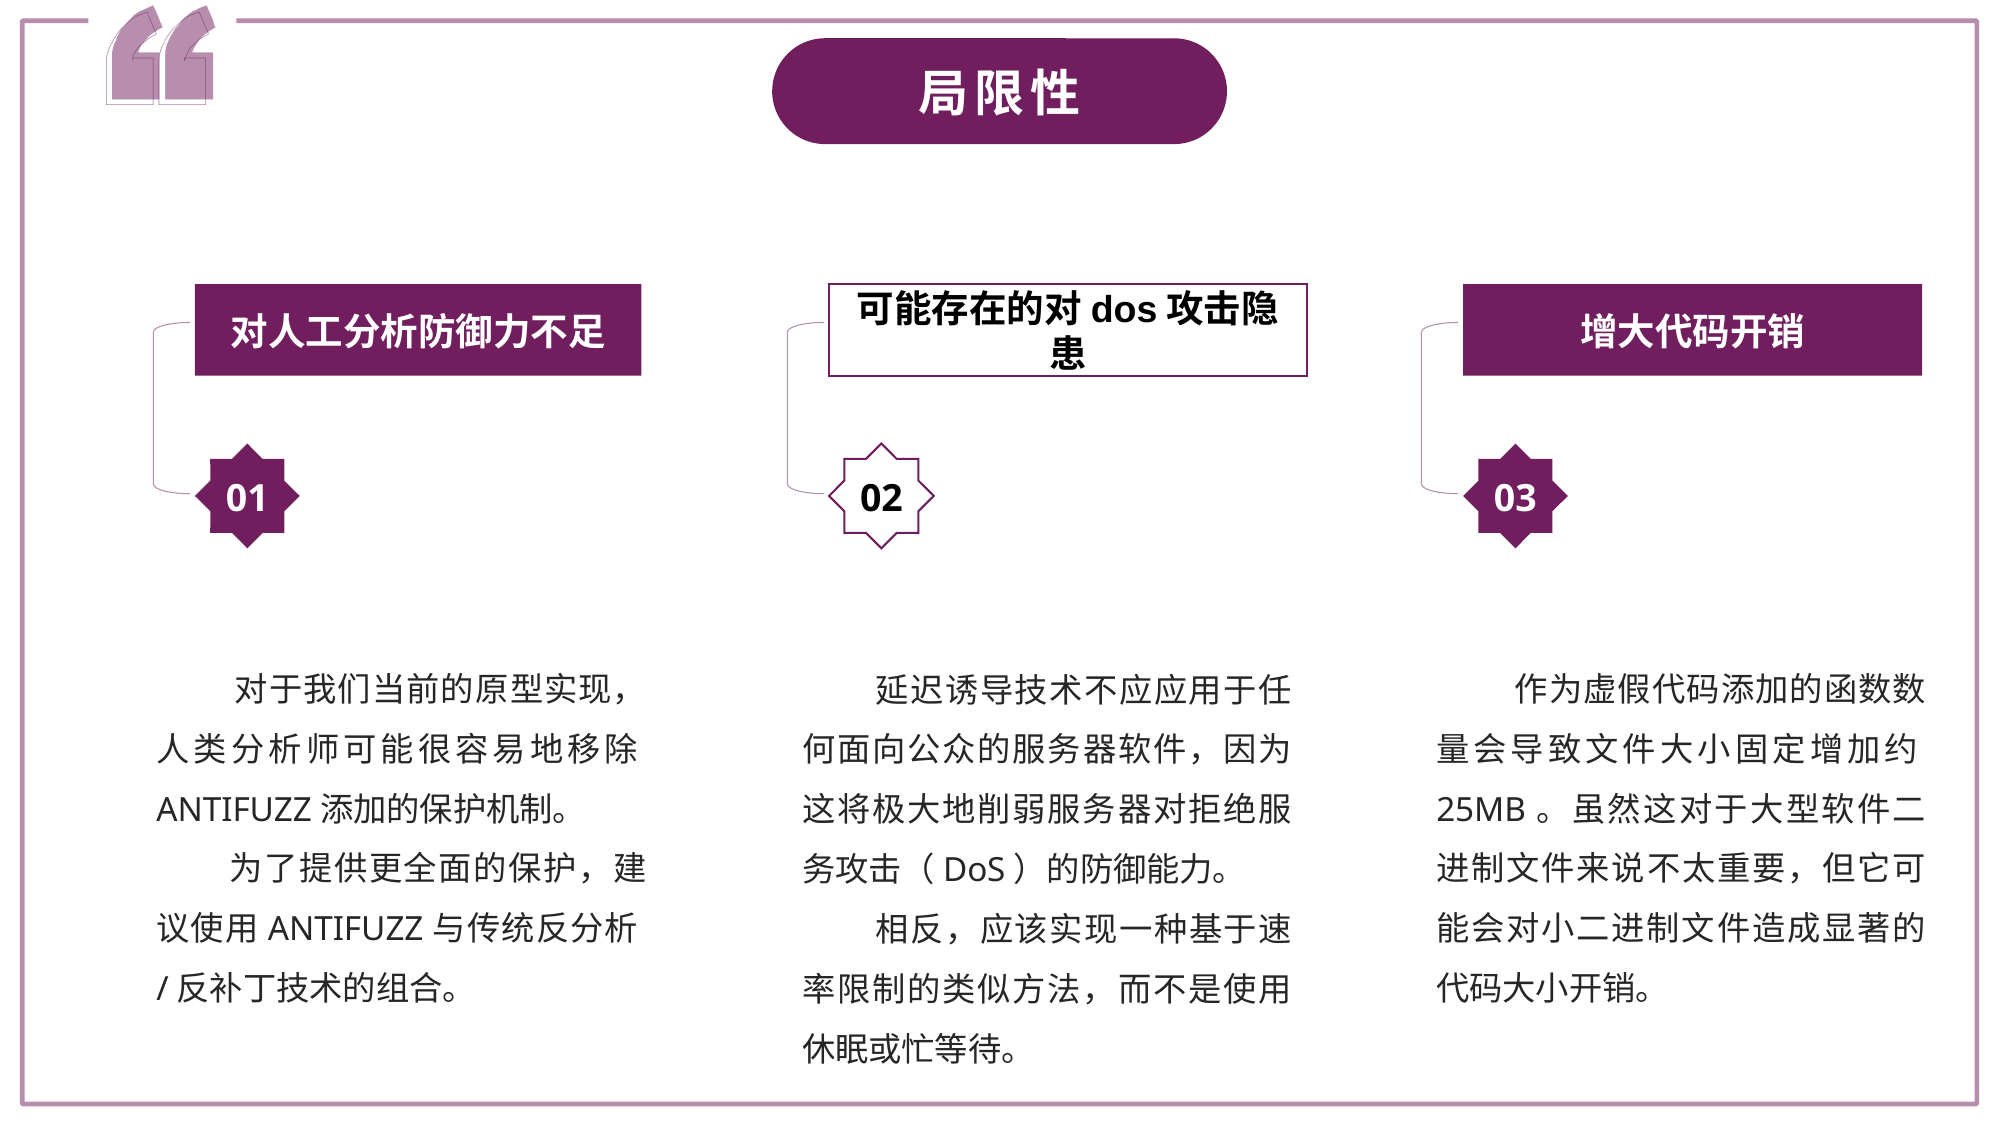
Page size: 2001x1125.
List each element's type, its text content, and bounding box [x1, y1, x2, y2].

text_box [153, 284, 642, 549]
text_box 局限性 [772, 38, 1227, 145]
text_box 延迟诱导技术不应应用于任何面向公众的服务器软件，因为这将极大地削弱服务器对拒绝服务攻击（DoS）的防御能力。 相反，应该实现一种基于速率限制的类似方法，而不是使用休眠或忙等待。 [787, 641, 1307, 1076]
text_box 对于我们当前的原型实现，人类分析师可能很容易地移除ANTIFUZZ添加的保护机制。 为了提供更全面的保护，建议使用ANTIFUZZ与传统反分析/反补丁技术的组合。 [141, 640, 662, 1015]
picture [88, 0, 237, 113]
text_box 作为虚假代码添加的函数数量会导致文件大小固定增加约25MB。虽然这对于大型软件二进制文件来说不太重要，但它可能会对小二进制文件造成显著的代码大小开销。 [1421, 640, 1941, 1015]
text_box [787, 284, 1307, 549]
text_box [1421, 284, 1923, 549]
